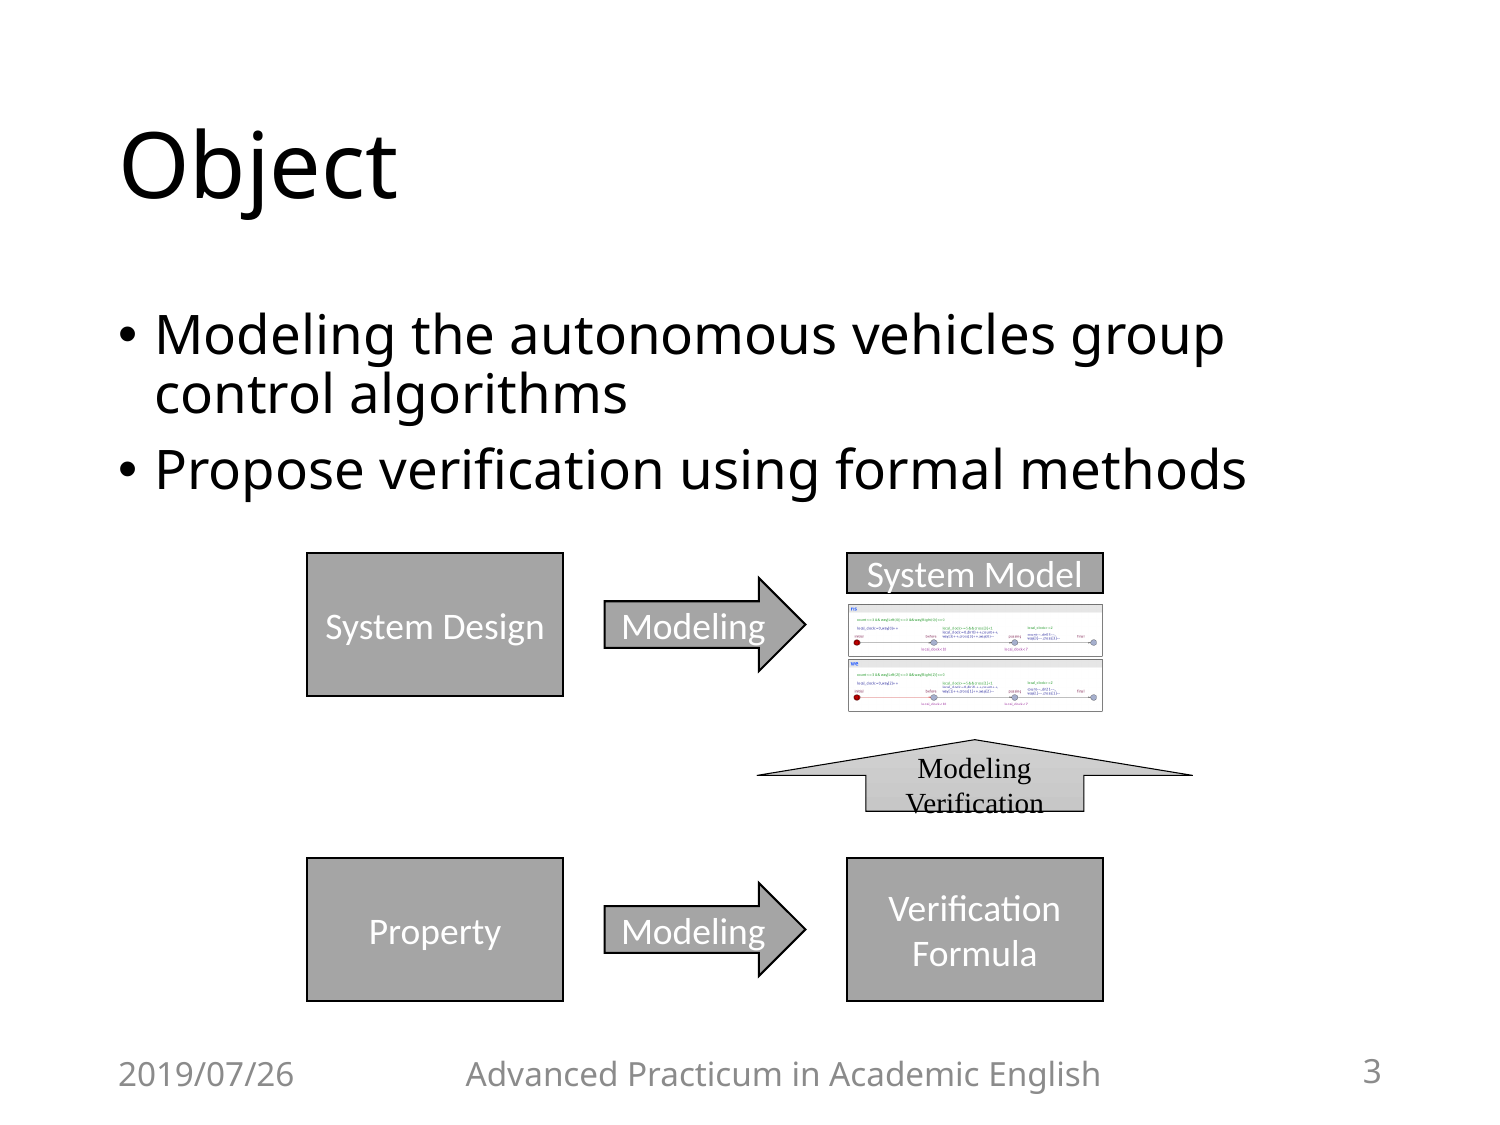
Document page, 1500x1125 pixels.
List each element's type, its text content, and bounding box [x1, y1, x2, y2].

list Modeling the autonomous vehicles group control algorithms Propose verification using formal methods [103, 299, 1397, 512]
footer Advanced Practicum in Academic English [337, 1042, 1231, 1103]
slide_number 3 [1255, 1042, 1397, 1103]
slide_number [103, 1042, 337, 1103]
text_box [306, 552, 1193, 1002]
title Object [103, 59, 1397, 278]
